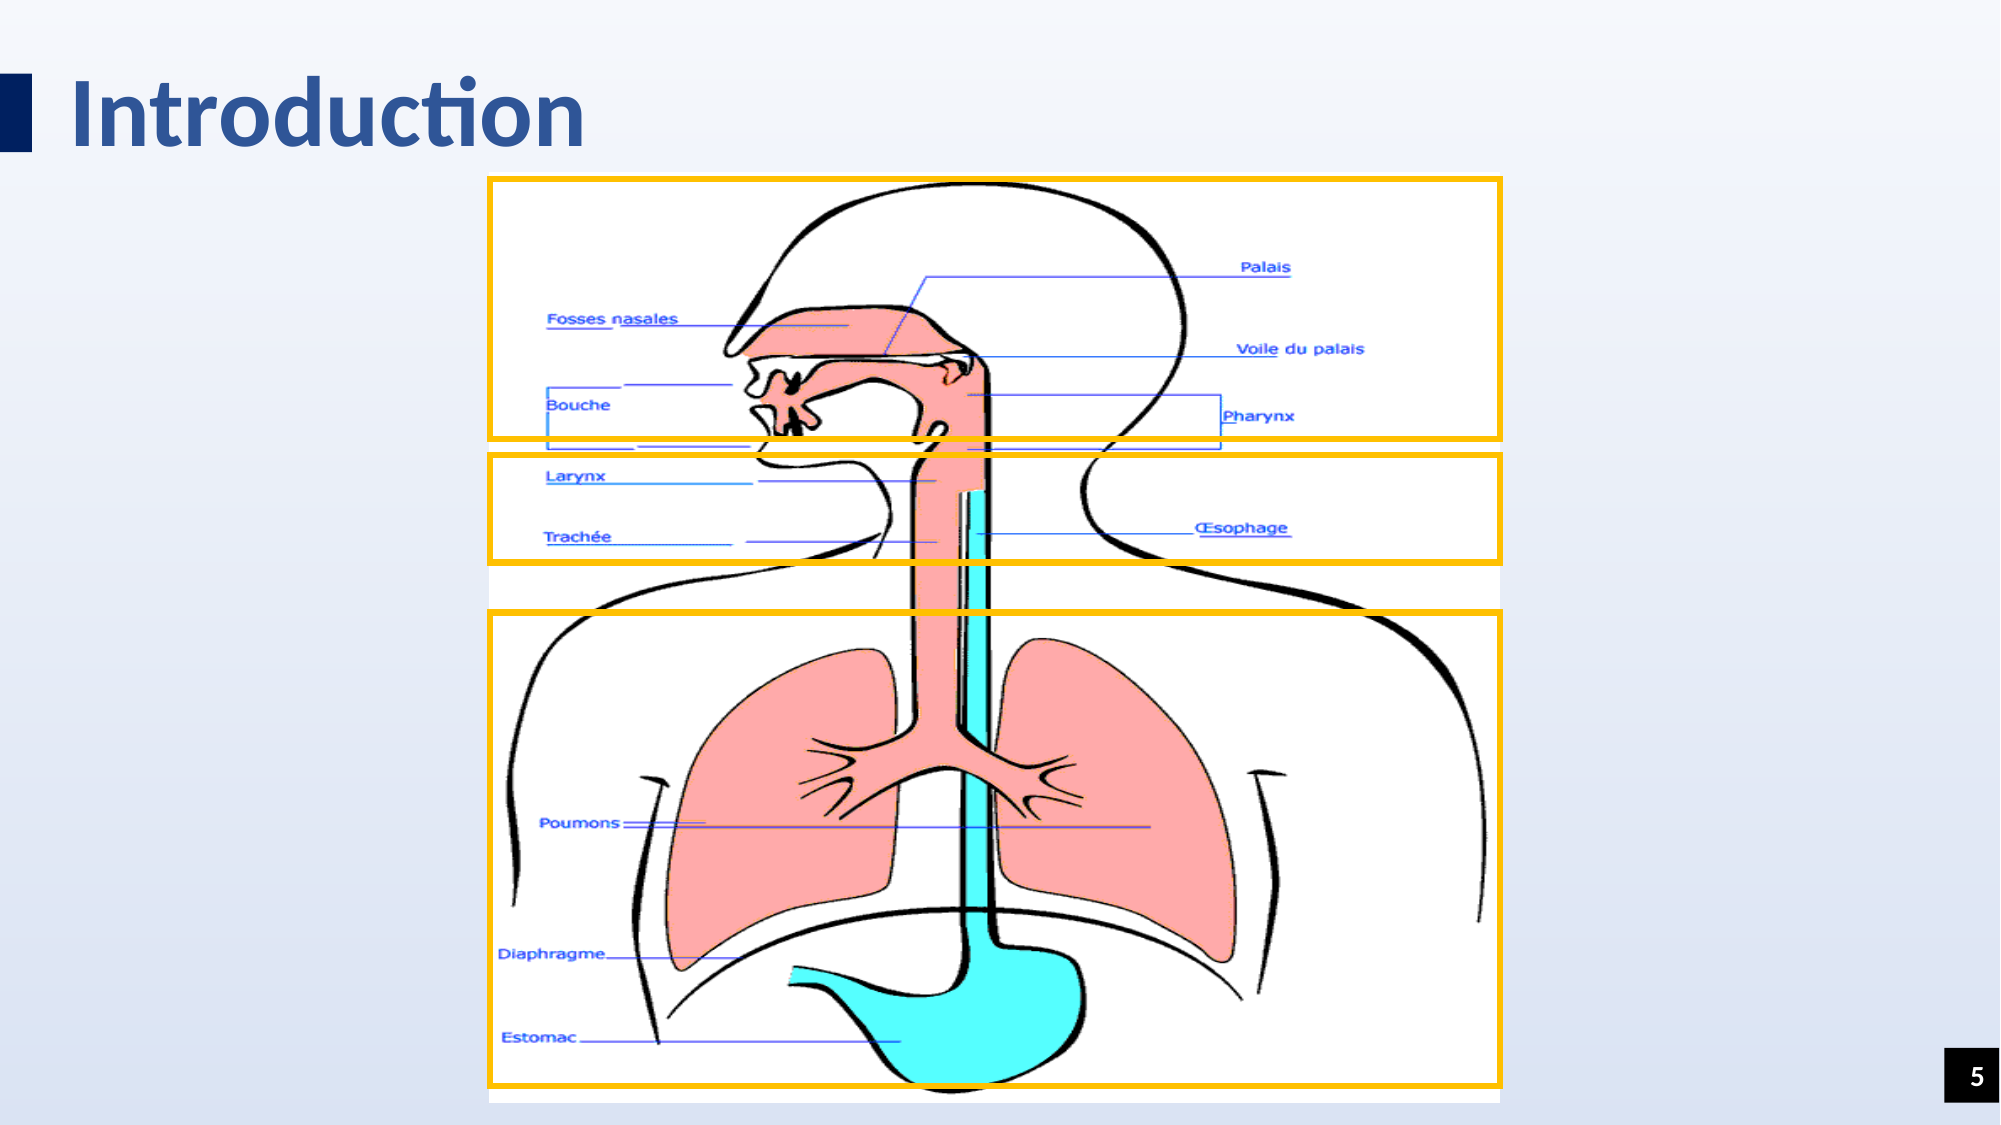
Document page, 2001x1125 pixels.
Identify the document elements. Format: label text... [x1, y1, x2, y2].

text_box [0, 39, 630, 176]
picture [489, 172, 1500, 1103]
text_box [1943, 1047, 1954, 1104]
slide_number 5 [1954, 1045, 2000, 1106]
